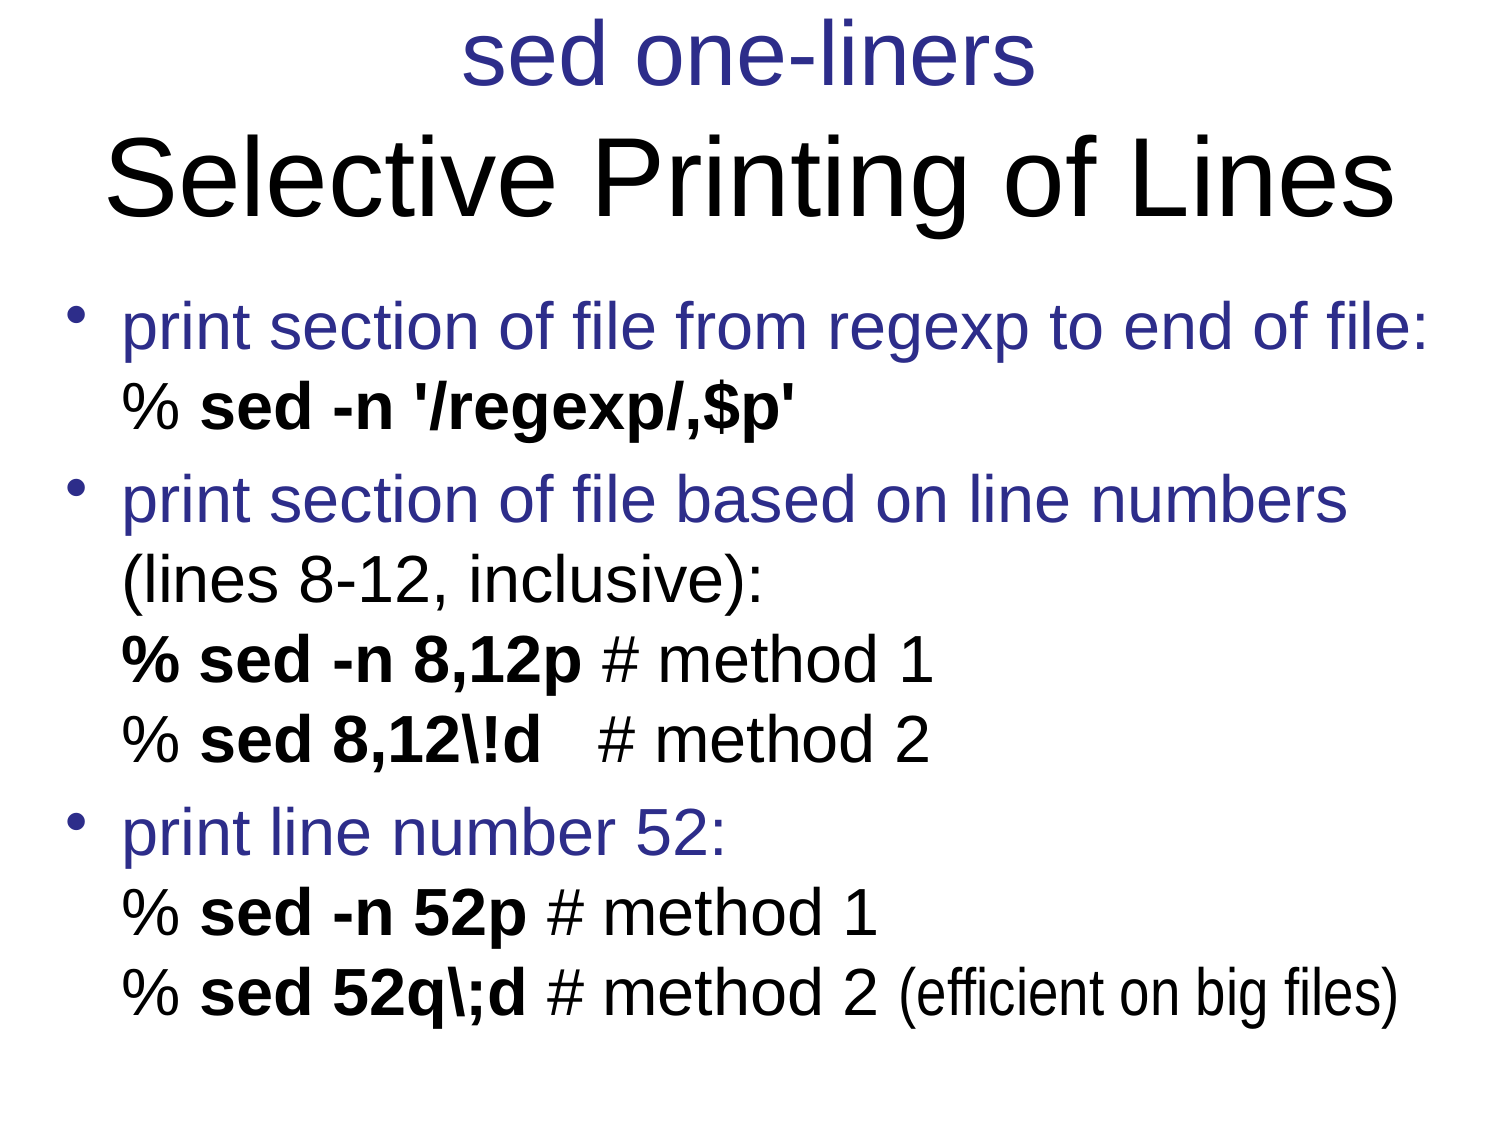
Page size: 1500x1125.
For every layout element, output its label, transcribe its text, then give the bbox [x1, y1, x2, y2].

list print section of file from regexp to end of file: % sed -n '/regexp/,$p' print section of file based on line numbers (lines 8-12, inclusive): % sed -n 8,12p # method 1 % sed 8,12\!d # method 2 print line number 52: % sed -n 52p # method 1 % sed 52q\;d # method 2 (efficient on big files) [49, 274, 1448, 1101]
title sed one-liners Selective Printing of Lines [74, 0, 1426, 233]
